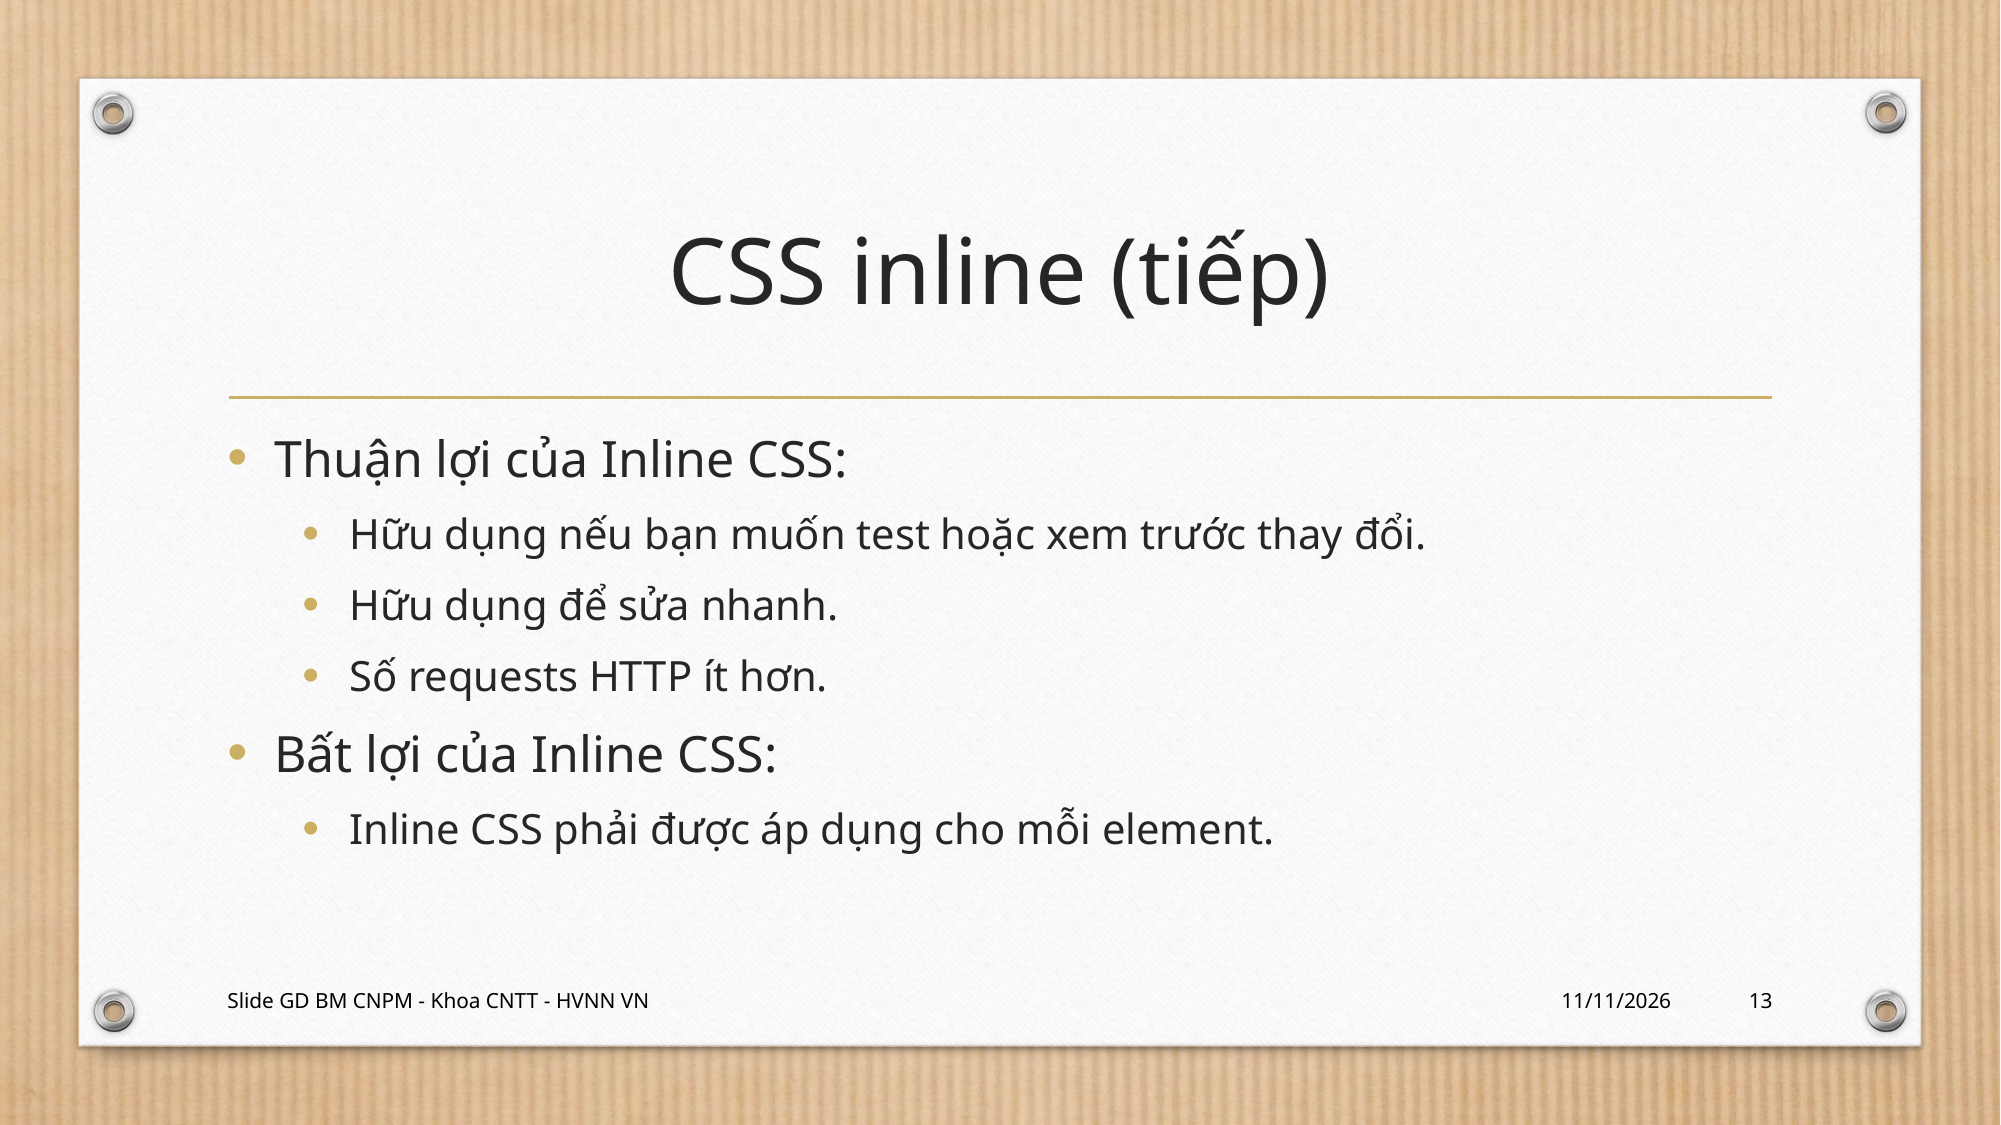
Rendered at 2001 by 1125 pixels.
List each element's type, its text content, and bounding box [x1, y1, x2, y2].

picture [0, 0, 2001, 1125]
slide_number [1423, 979, 1686, 1025]
footer Slide GD BM CNPM - Khoa CNTT - HVNN VN [212, 979, 1411, 1025]
slide_number 13 [1698, 979, 1788, 1025]
list Thuận lợi của Inline CSS: Hữu dụng nếu bạn muốn test hoặc xem trước thay đổi. Hữu dụng để sửa nhanh. Số requests HTTP ít hơn. Bất lợi của Inline CSS: Inline CSS phải được áp dụng cho mỗi element. [212, 419, 1788, 964]
title CSS inline (tiếp) [212, 161, 1788, 375]
